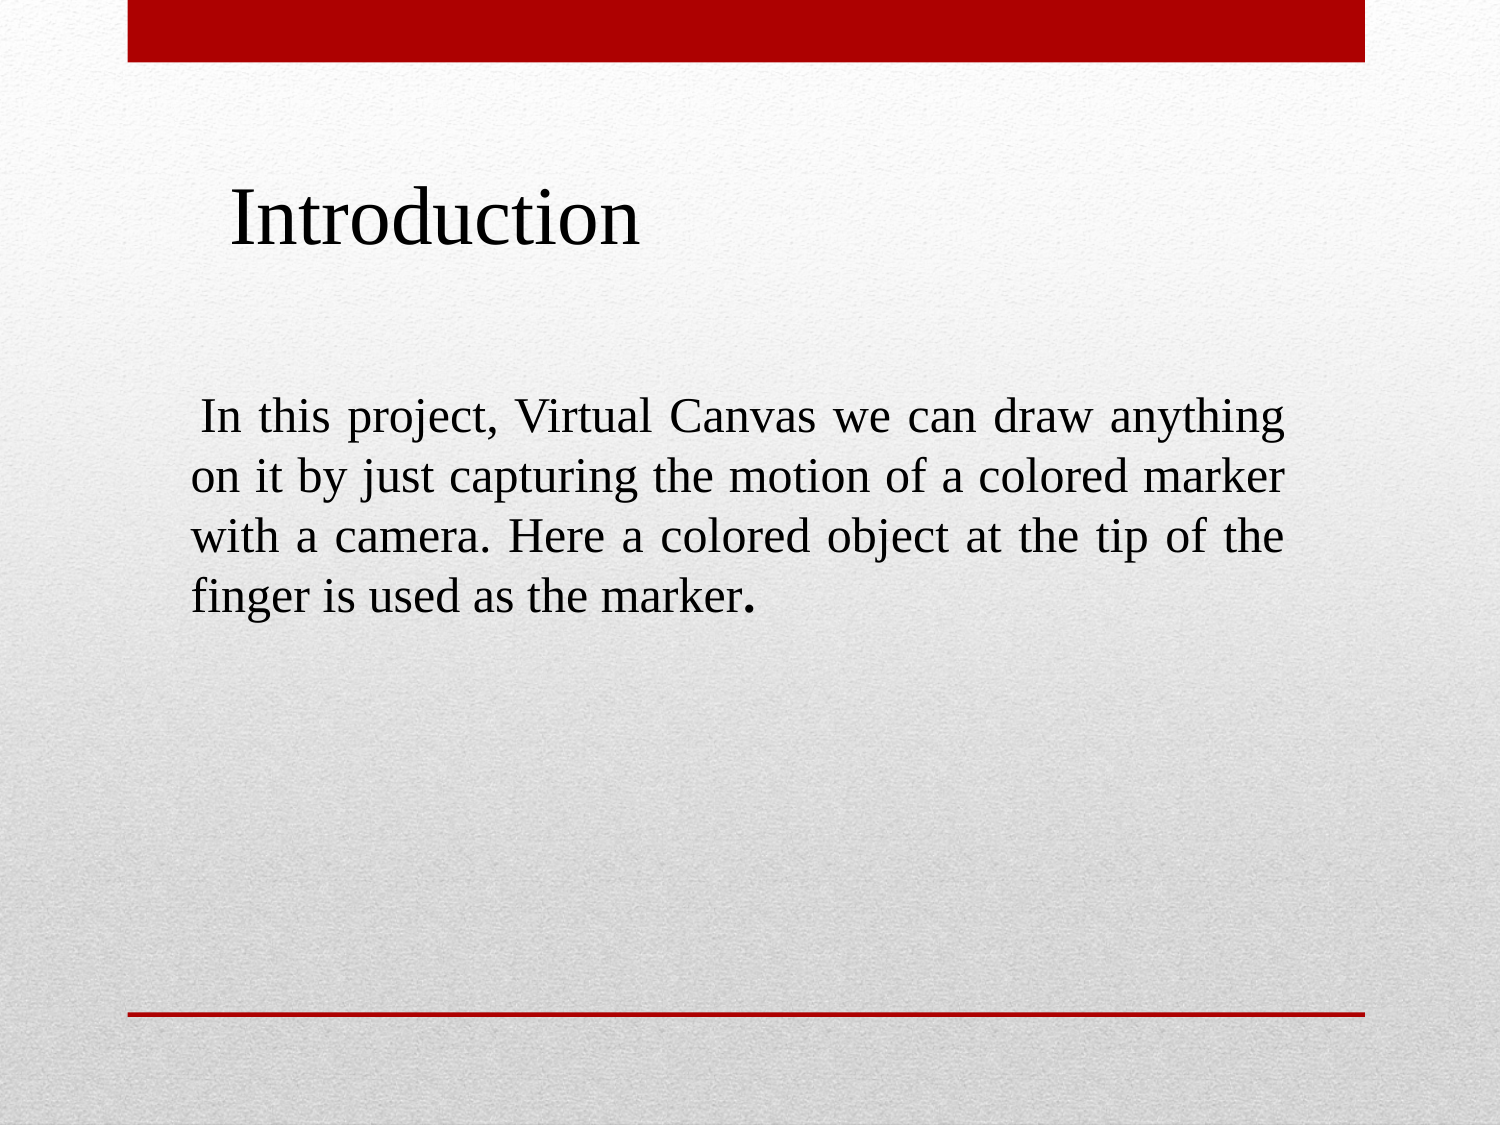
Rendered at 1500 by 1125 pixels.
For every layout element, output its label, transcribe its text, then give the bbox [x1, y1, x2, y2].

text_box Introduction [214, 153, 657, 269]
text_box In this project, Virtual Canvas we can draw anything on it by just capturing the motion of a colored marker with a camera. Here a colored object at the tip of the finger is used as the marker. [175, 374, 1301, 630]
